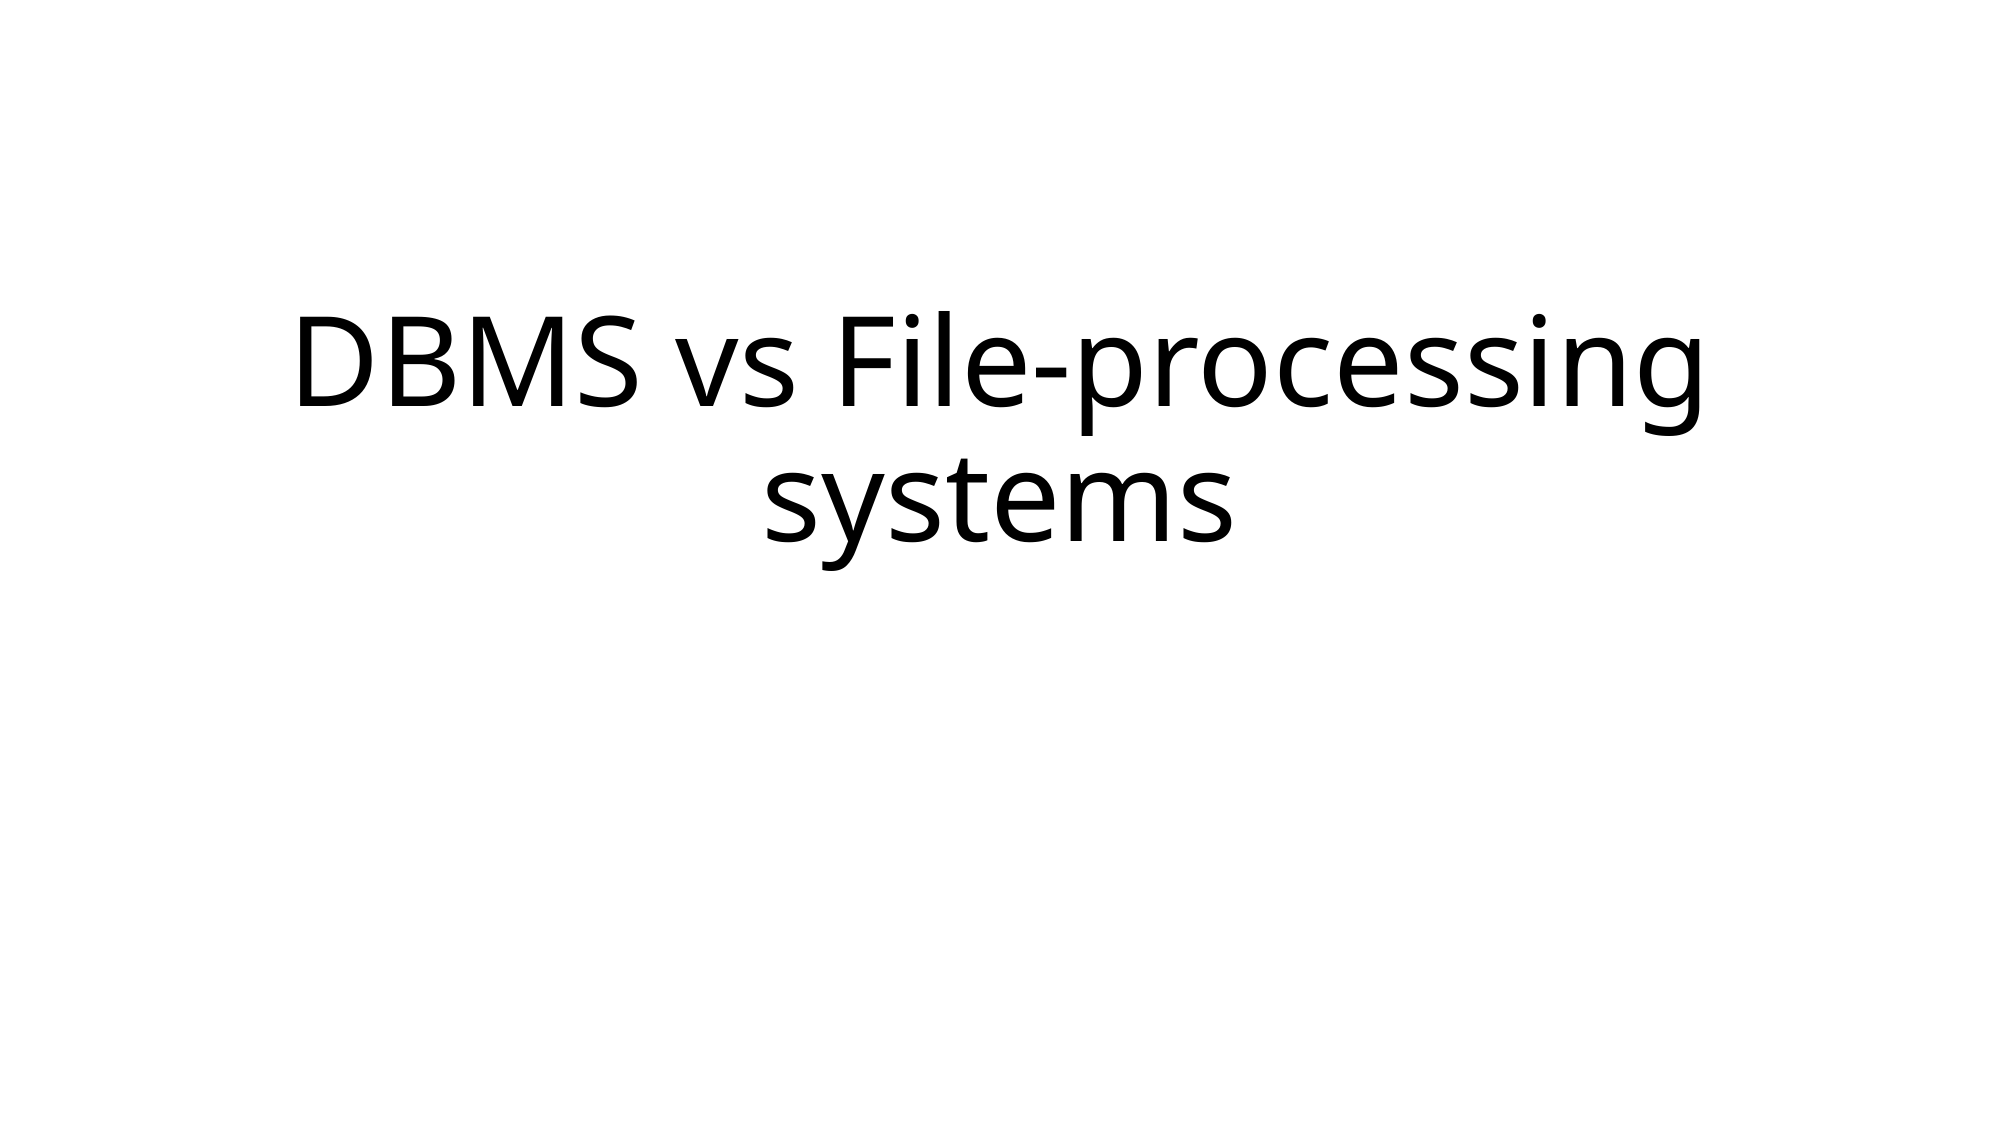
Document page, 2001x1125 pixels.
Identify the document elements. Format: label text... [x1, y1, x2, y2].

title DBMS vs File-processing systems [249, 184, 1750, 576]
